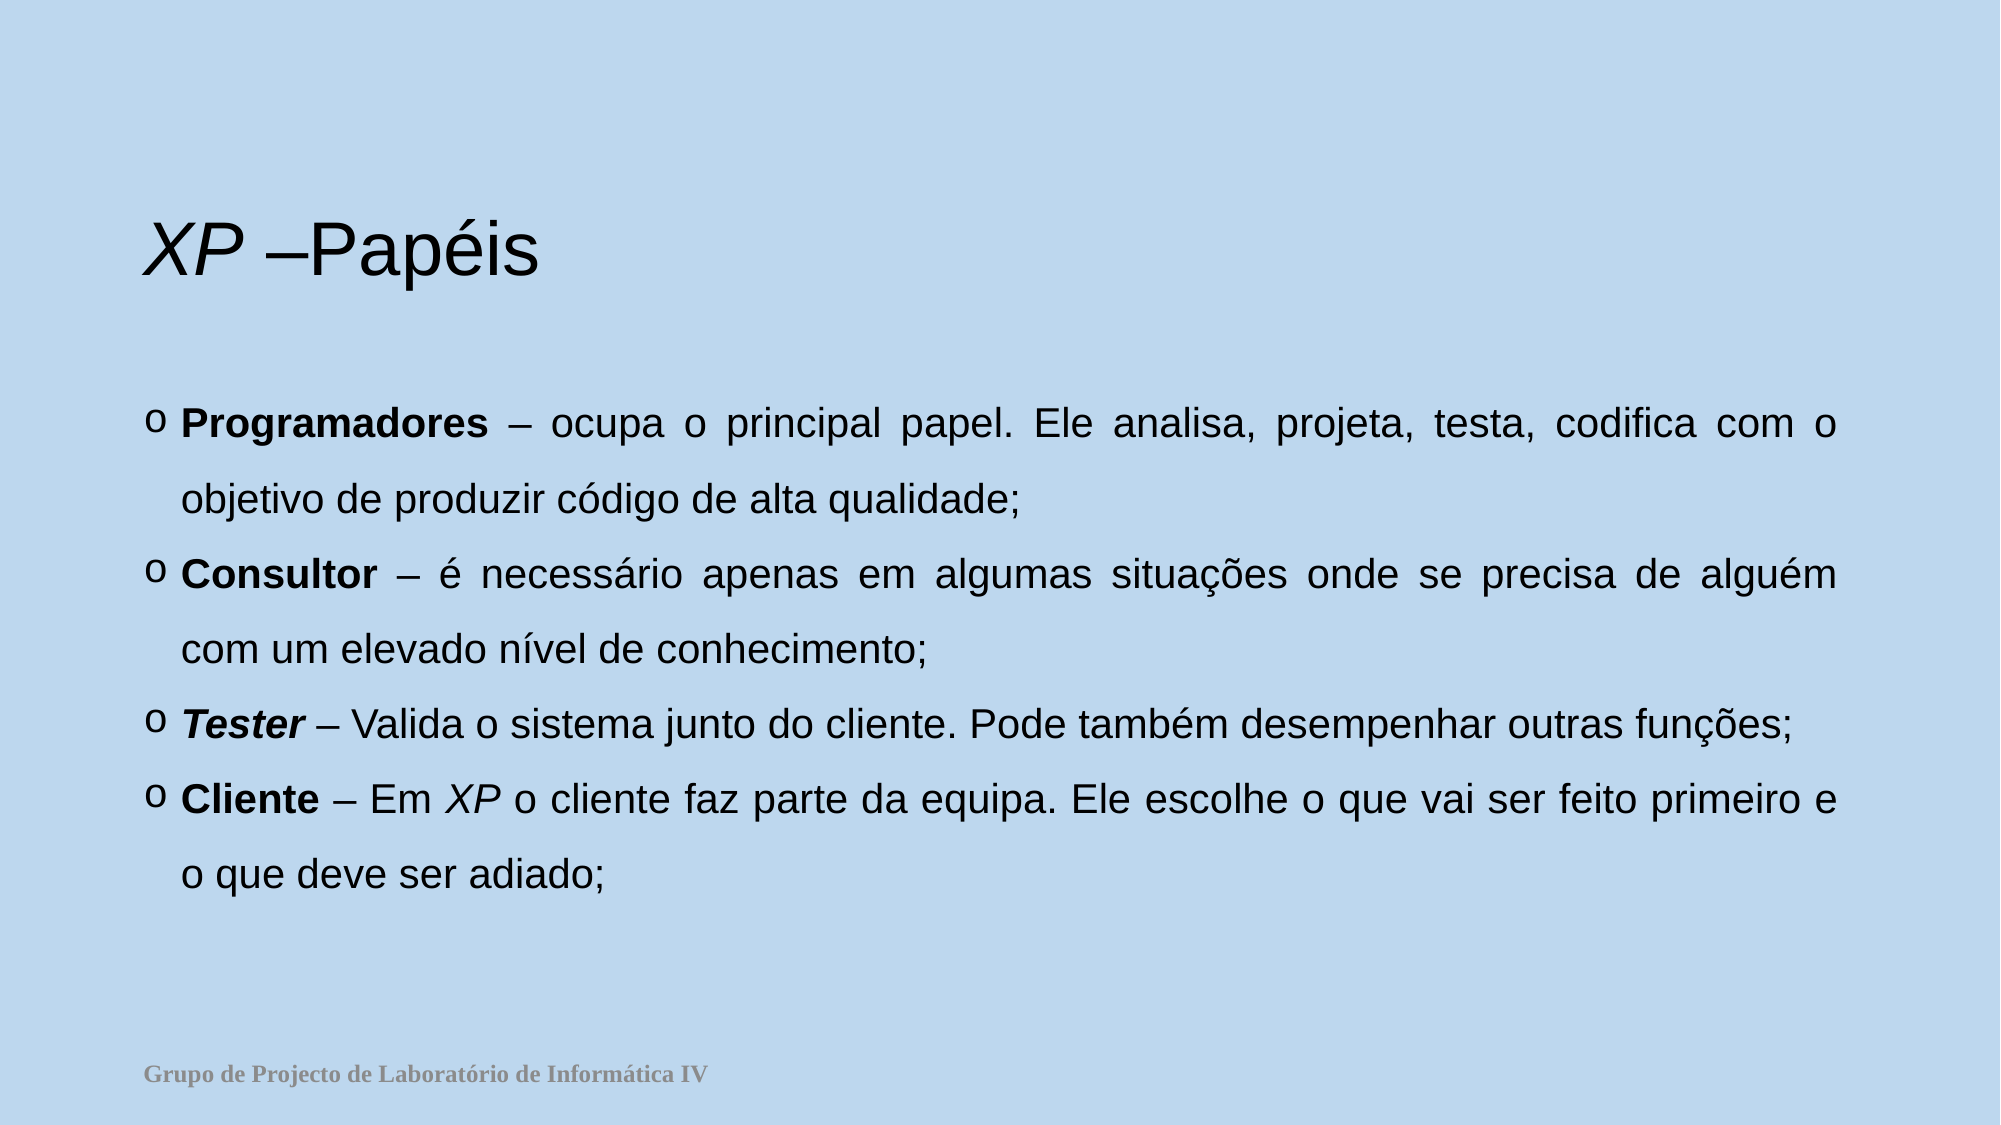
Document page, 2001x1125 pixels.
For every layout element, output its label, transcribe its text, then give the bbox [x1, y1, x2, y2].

title XP –Papéis [128, 202, 1584, 300]
list Programadores – ocupa o principal papel. Ele analisa, projeta, testa, codifica com o objetivo de produzir código de alta qualidade; Consultor – é necessário apenas em algumas situações onde se precisa de alguém com um elevado nível de conhecimento; Tester – Valida o sistema junto do cliente. Pode também desempenhar outras funções; Cliente – Em XP o cliente faz parte da equipa. Ele escolhe o que vai ser feito primeiro e o que deve ser adiado; [128, 363, 1854, 964]
text_box Grupo de Projecto de Laboratório de Informática IV [128, 1042, 1338, 1103]
